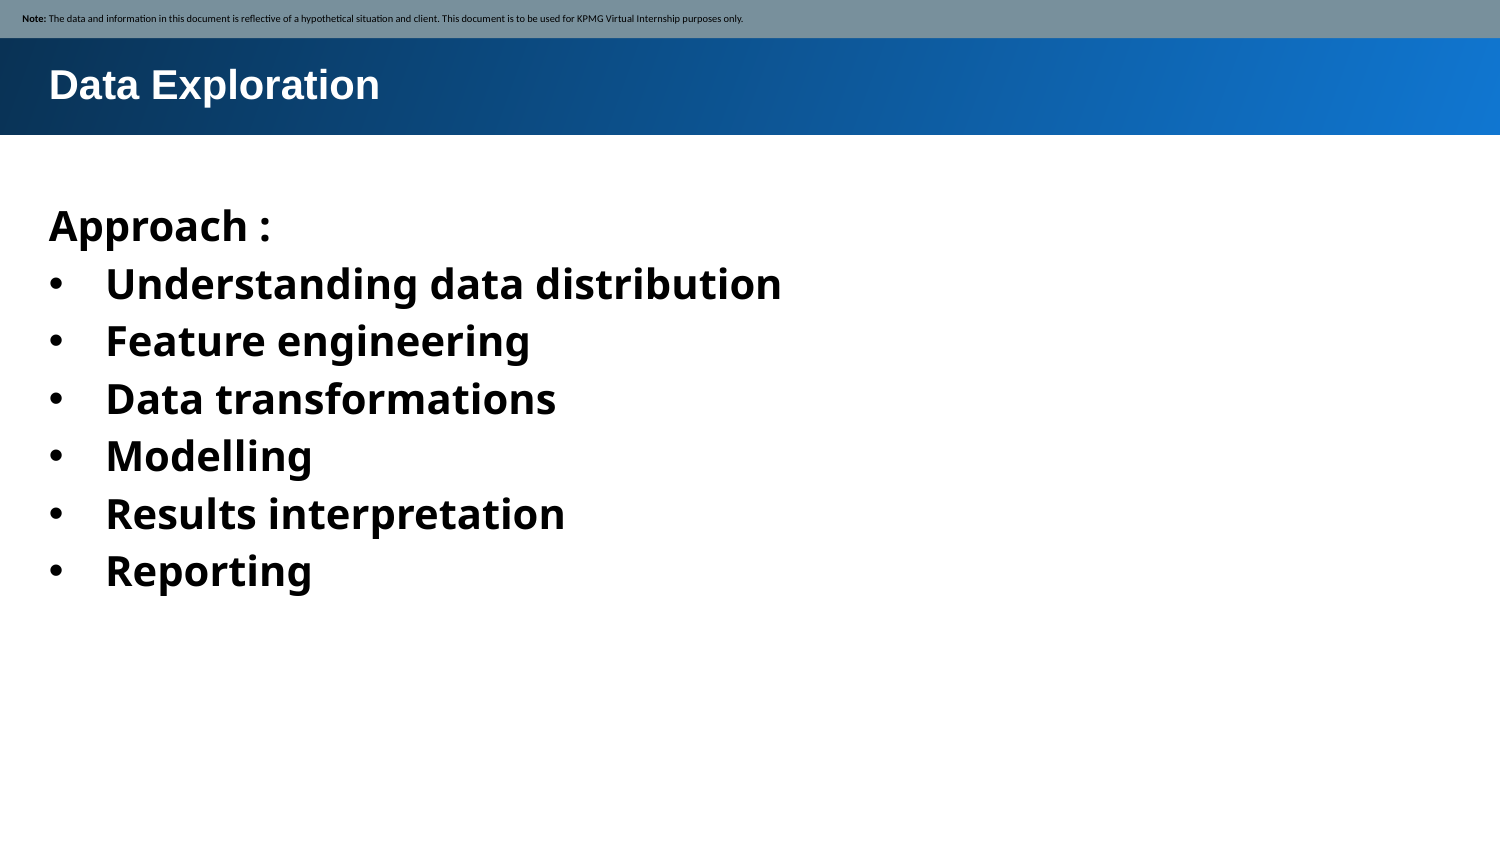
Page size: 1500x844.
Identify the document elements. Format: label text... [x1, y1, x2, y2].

text_box Data Exploration [33, 43, 1439, 124]
text_box Approach : Understanding data distribution Feature engineering Data transformations Modelling Results interpretation Reporting [33, 177, 1439, 611]
text_box Note: The data and information in this document is reflective of a hypothetical situation and client. This document is to be used for KPMG Virtual Internship purposes only. [0, 0, 1500, 39]
text_box [0, 39, 1500, 135]
